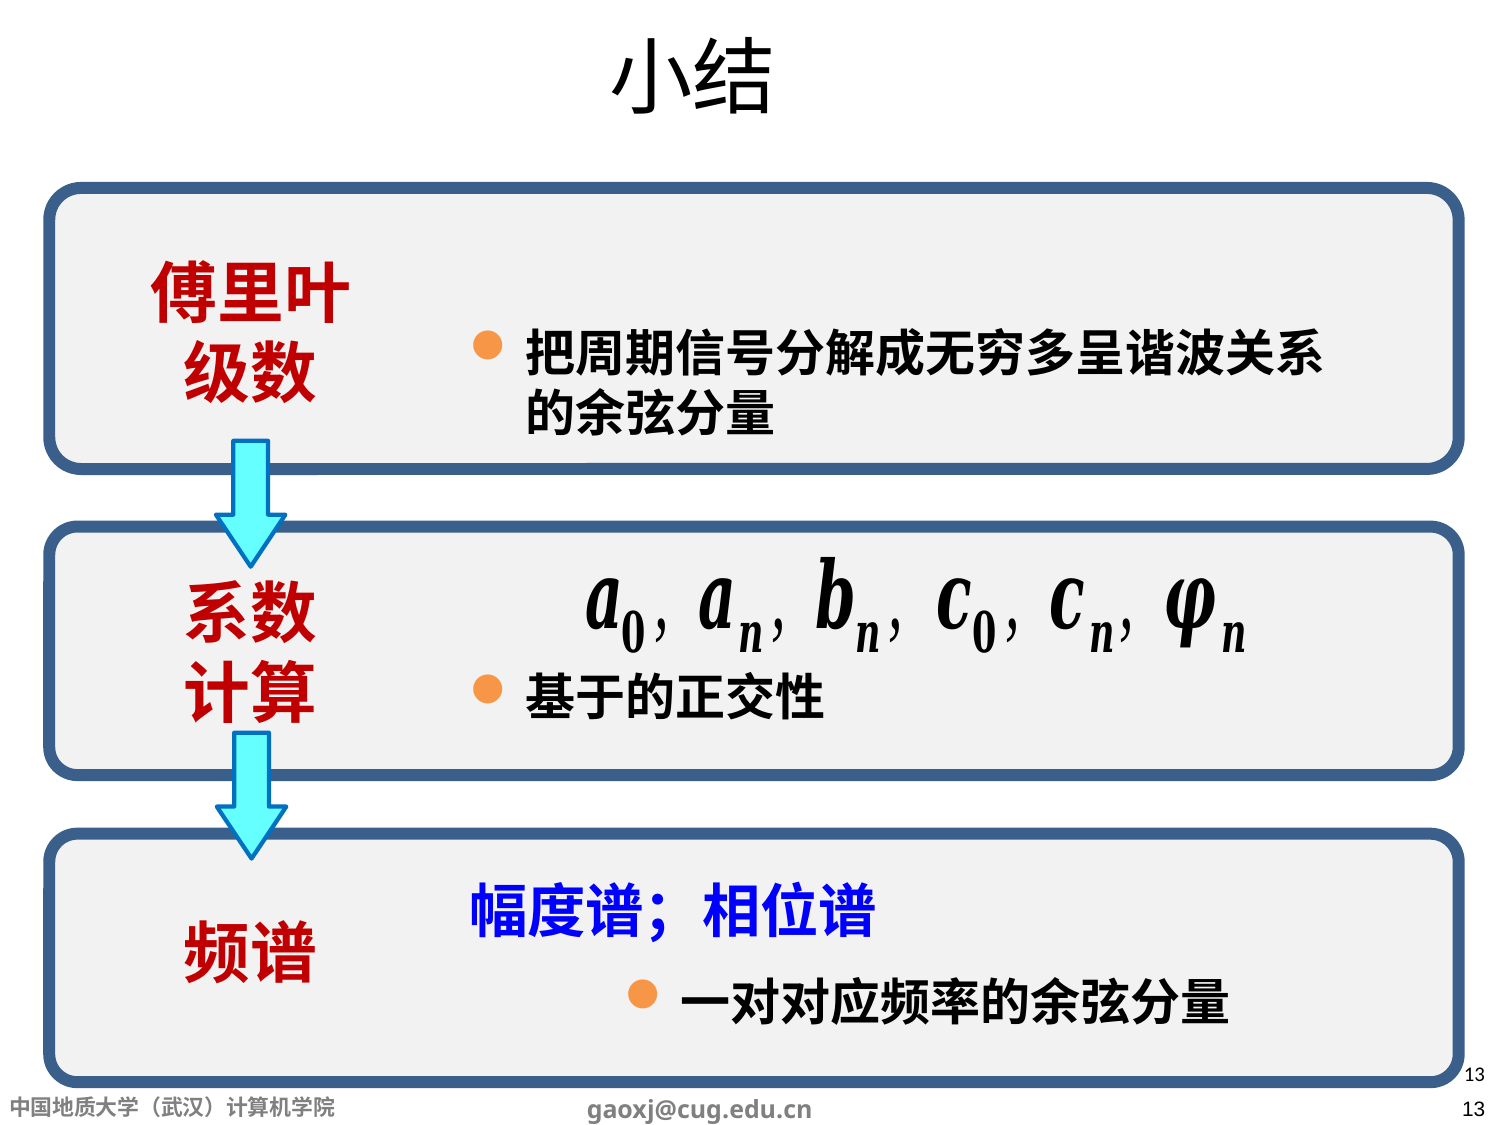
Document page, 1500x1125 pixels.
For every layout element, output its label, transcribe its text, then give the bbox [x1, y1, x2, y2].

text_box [454, 866, 1401, 1039]
text_box [0, 100, 1500, 151]
title 小结 [17, 16, 1368, 111]
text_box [454, 211, 1448, 451]
slide_number 13 [1149, 1054, 1500, 1092]
text_box 傅里叶 级数 [135, 243, 366, 419]
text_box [48, 526, 1459, 776]
text_box [214, 438, 288, 524]
text_box [47, 831, 1461, 1085]
text_box [214, 785, 289, 861]
text_box [47, 185, 1461, 472]
text_box 频谱 [169, 903, 333, 999]
